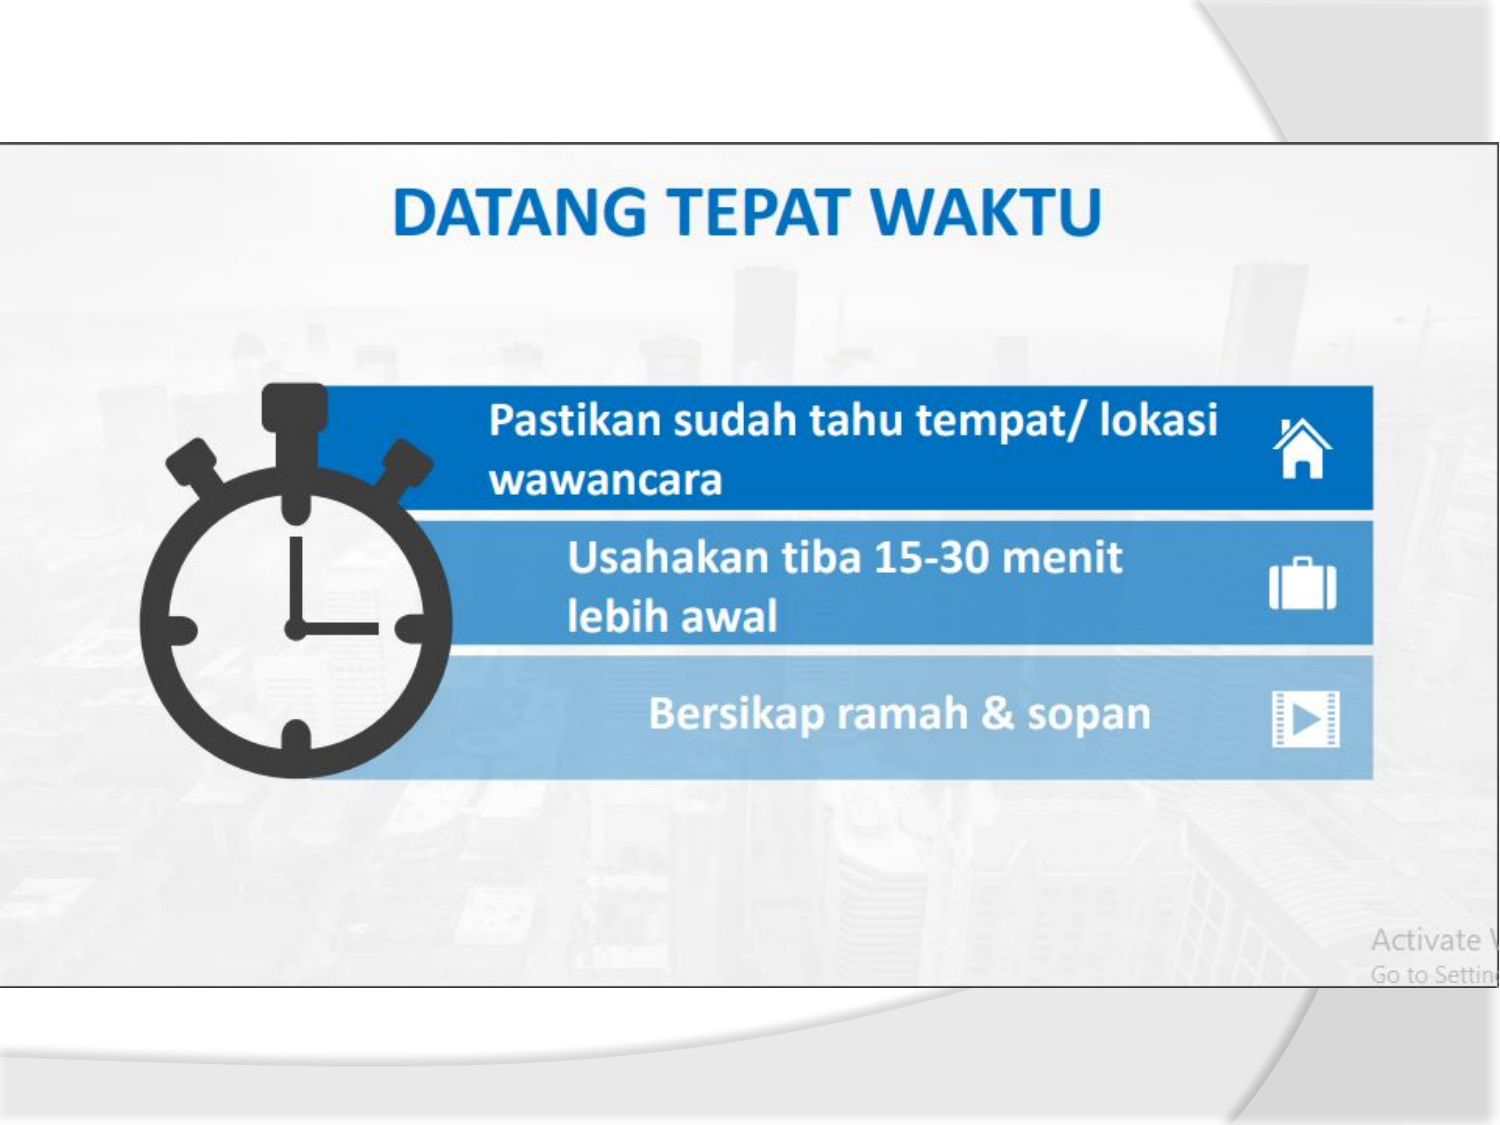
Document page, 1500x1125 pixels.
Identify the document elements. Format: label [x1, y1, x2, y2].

list [0, 142, 1500, 988]
